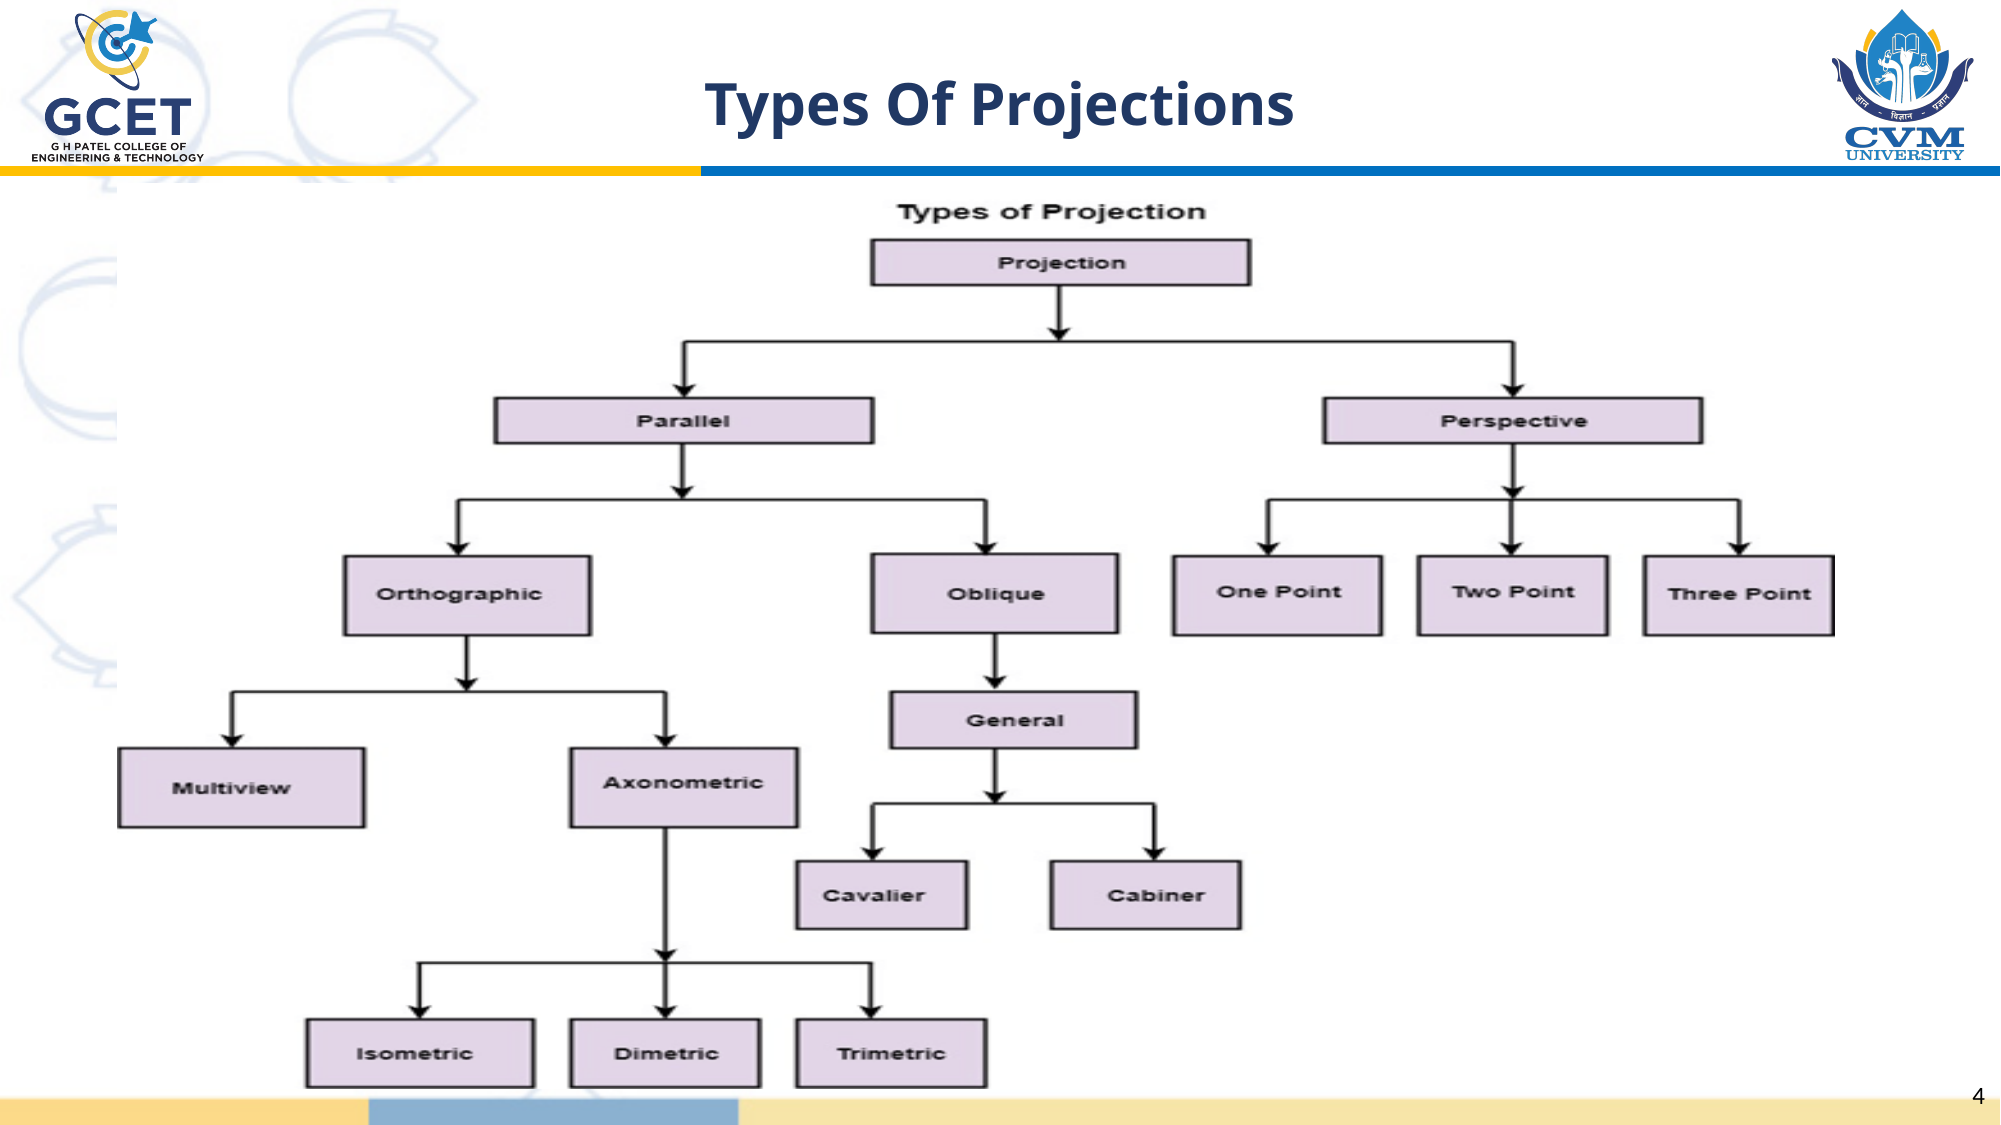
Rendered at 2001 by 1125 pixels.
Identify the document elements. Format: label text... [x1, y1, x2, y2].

text_box 4 [1549, 1065, 2000, 1125]
text_box Types Of Projections [165, 59, 1835, 145]
picture [1832, 2, 1981, 168]
picture [117, 183, 1835, 1089]
picture [19, 0, 218, 168]
